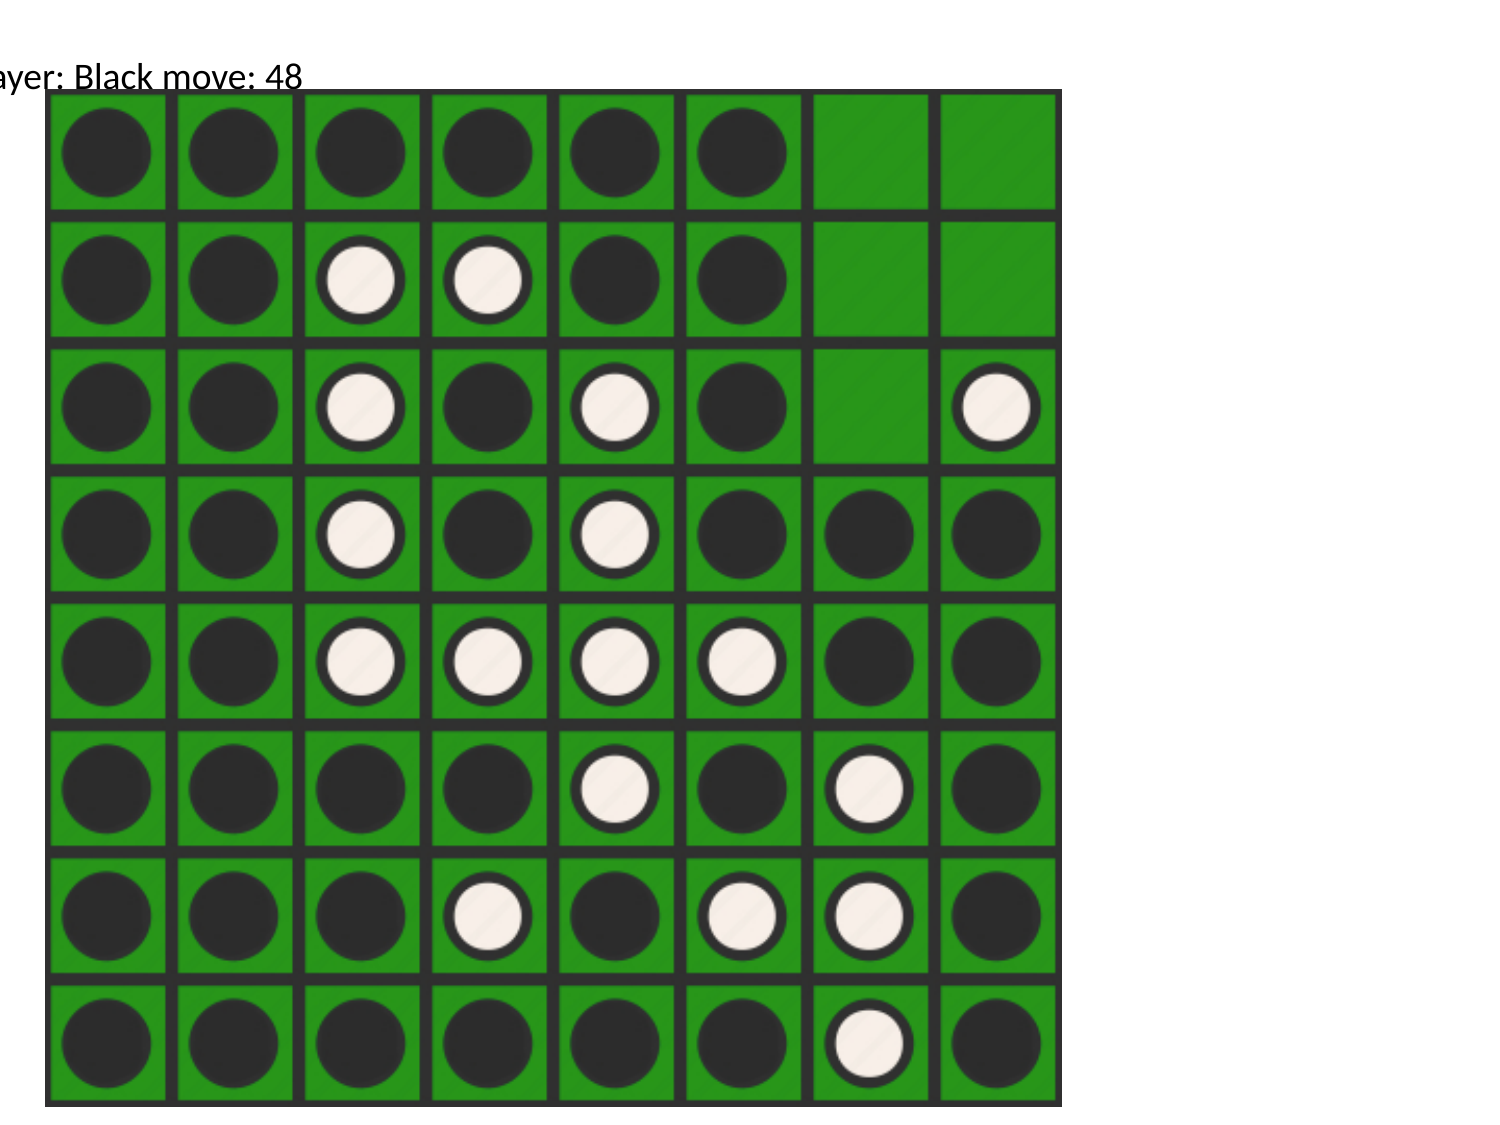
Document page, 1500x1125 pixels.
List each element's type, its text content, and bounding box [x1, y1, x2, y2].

text_box turn: 55 player: Black move: 48 [0, 44, 319, 105]
picture [44, 89, 1062, 1107]
